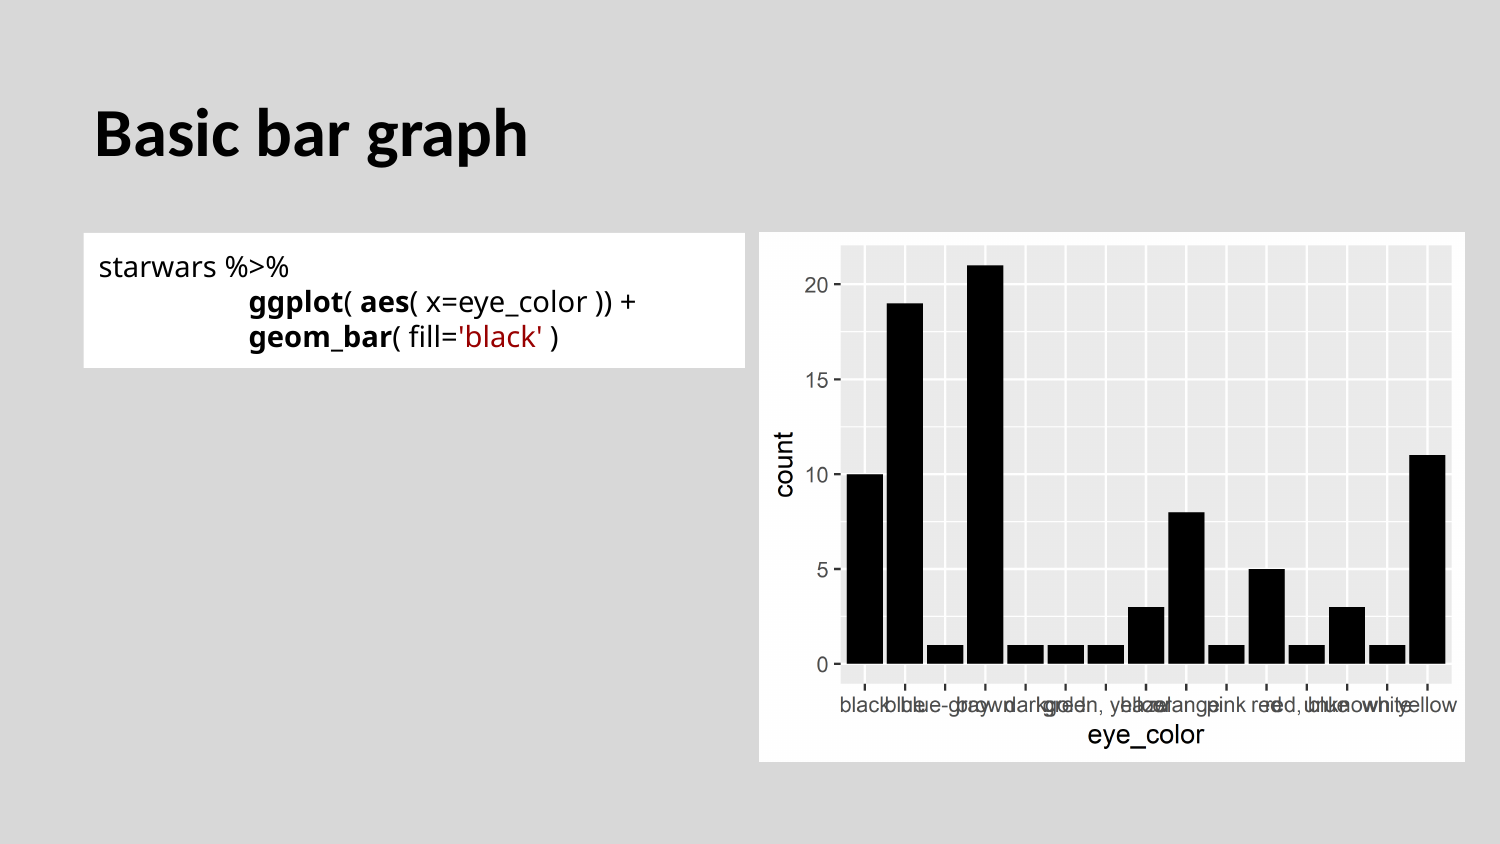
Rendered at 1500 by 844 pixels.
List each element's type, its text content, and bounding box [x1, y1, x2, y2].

text_box starwars %>% ggplot( aes( x=eye_color )) + geom_bar( fill='black' ) [83, 232, 745, 368]
picture [759, 232, 1465, 763]
title Basic bar graph [83, 52, 1378, 217]
